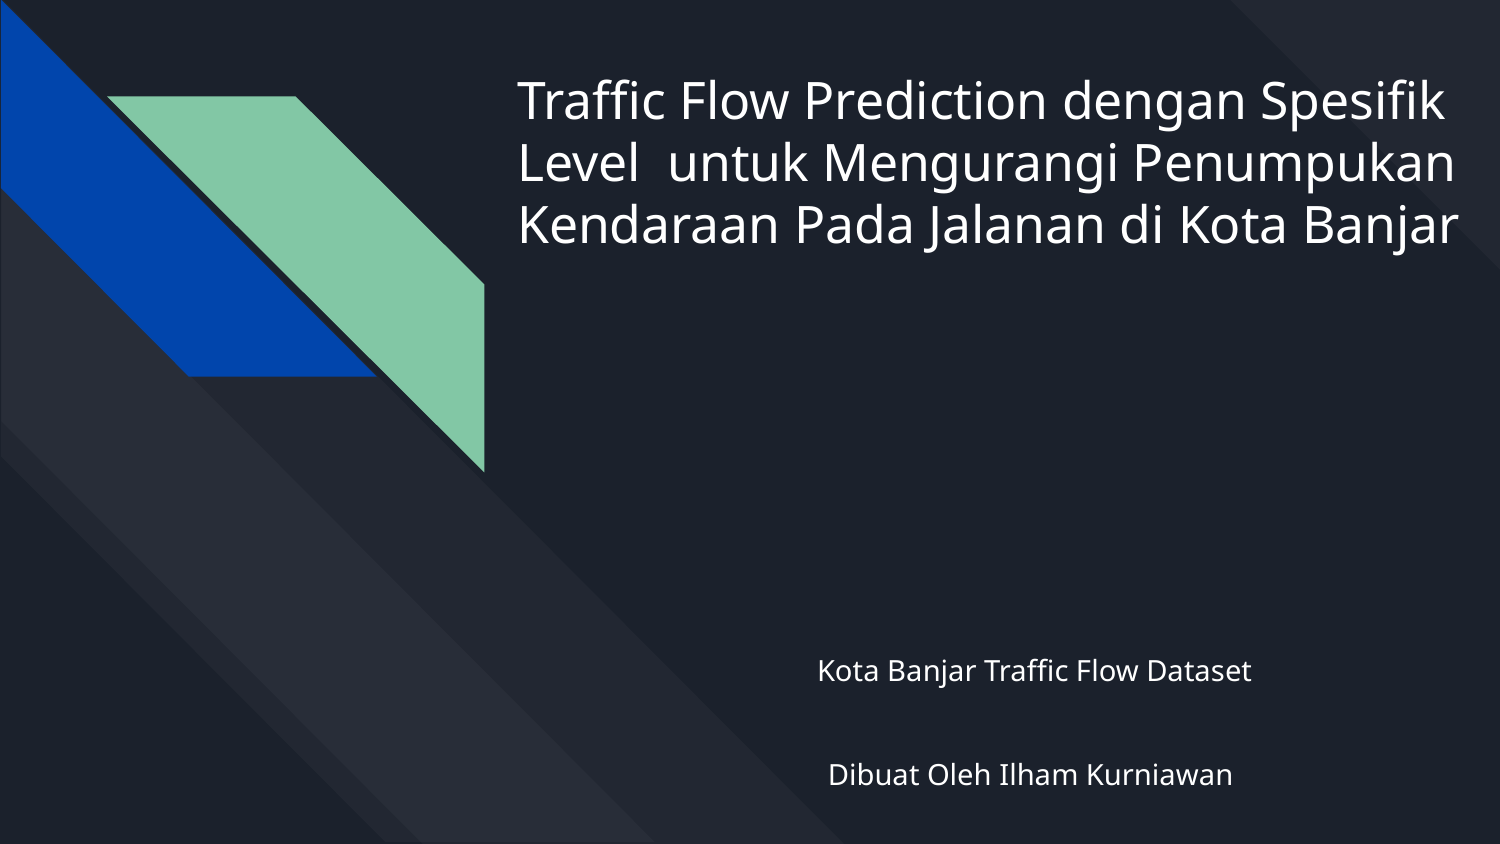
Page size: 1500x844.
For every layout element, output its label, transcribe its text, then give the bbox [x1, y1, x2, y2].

subtitle Kota Banjar Traffic Flow Dataset Dibuat Oleh Ilham Kurniawan [750, 636, 1320, 720]
title Traffic Flow Prediction dengan Spesifik Level untuk Mengurangi Penumpukan Kendaraan Pada Jalanan di Kota Banjar [502, 53, 1500, 313]
